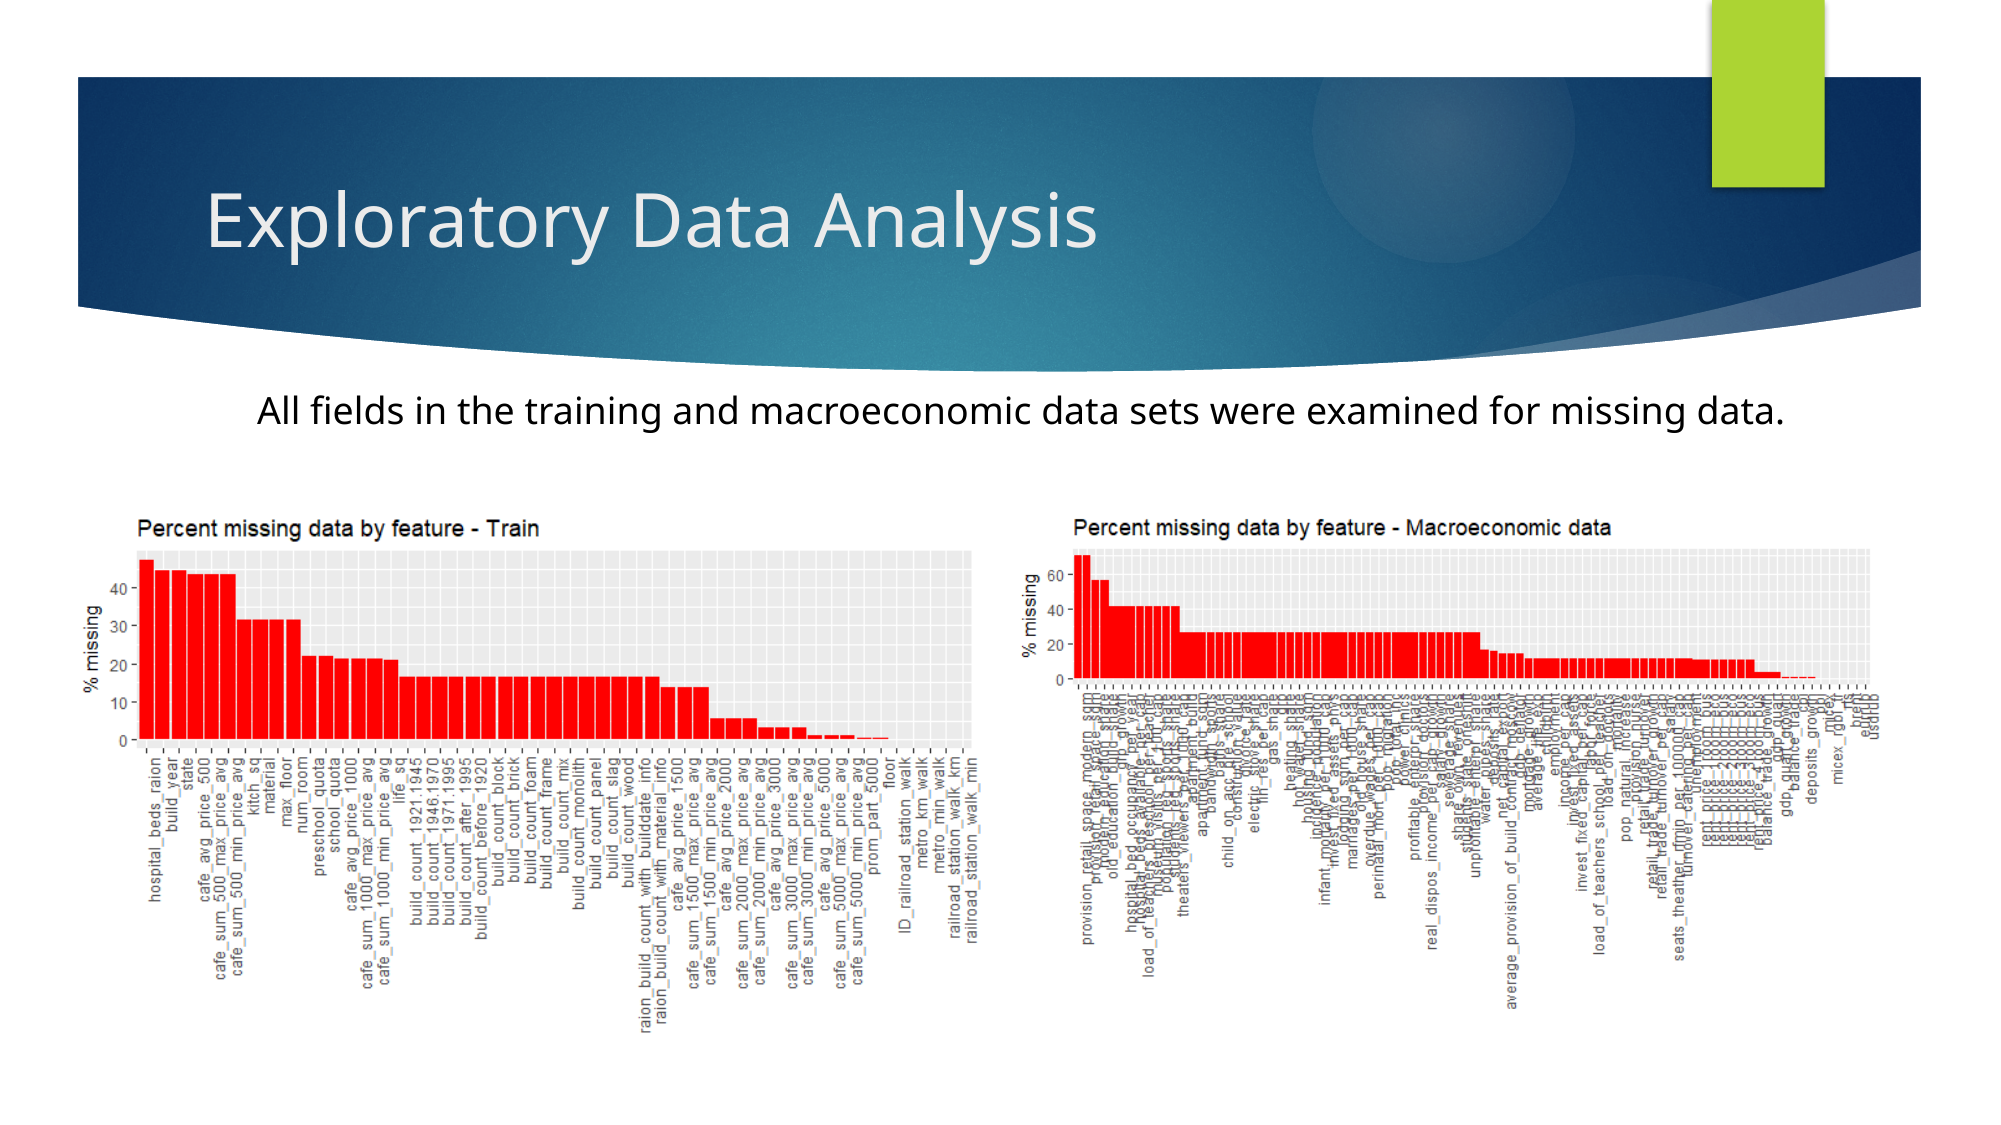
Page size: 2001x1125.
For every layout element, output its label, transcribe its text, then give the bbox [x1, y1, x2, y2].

picture [1011, 508, 1880, 1045]
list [72, 507, 982, 1069]
title Exploratory Data Analysis [189, 159, 1627, 276]
text_box All fields in the training and macroeconomic data sets were examined for missing data. [242, 379, 1802, 440]
